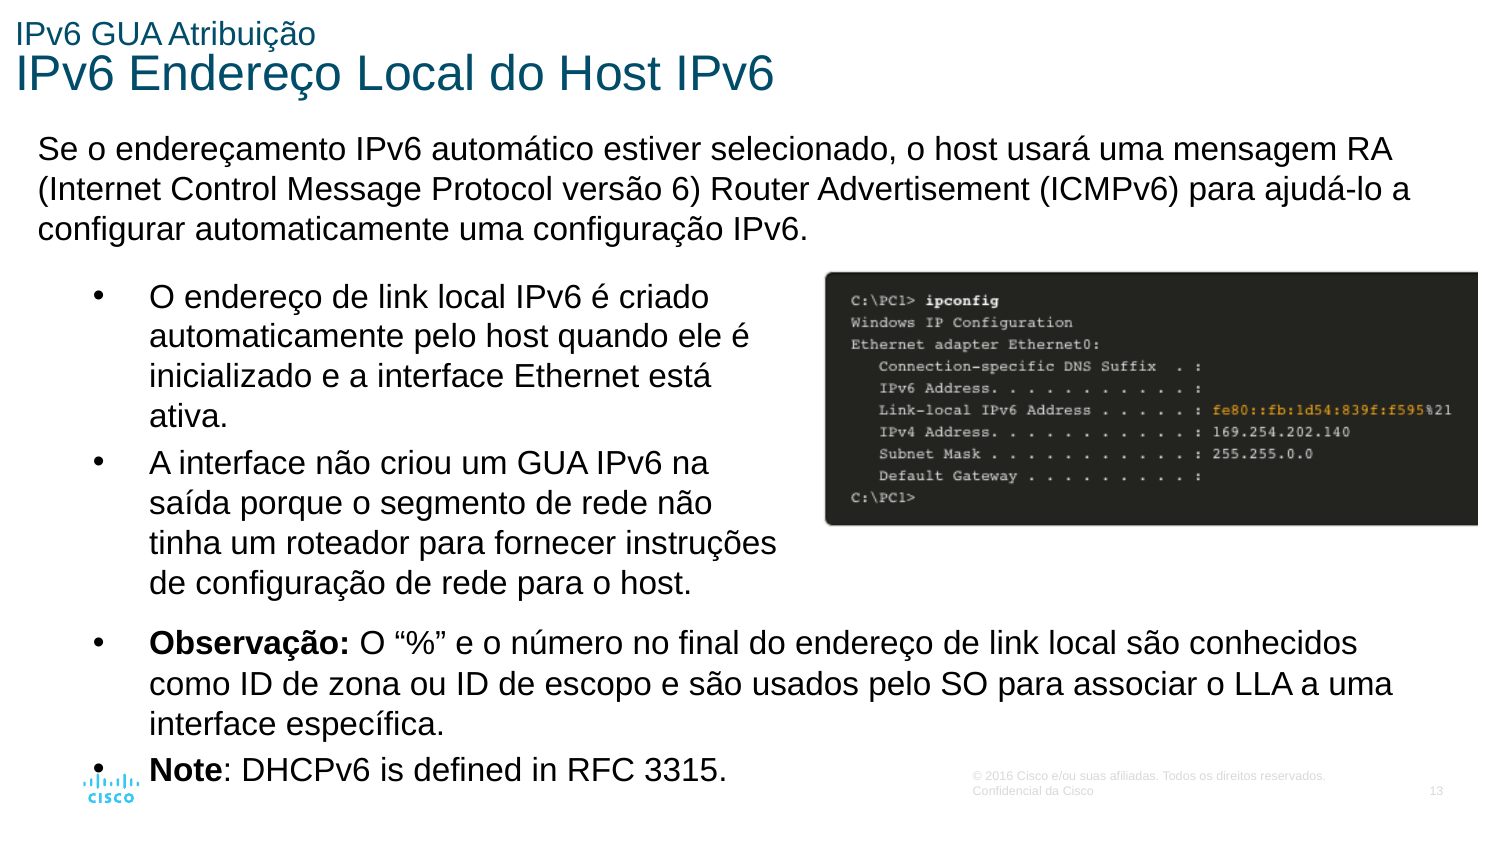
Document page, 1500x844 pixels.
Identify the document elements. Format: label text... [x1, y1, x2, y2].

title IPv6 GUA Atribuição IPv6 Endereço Local do Host IPv6 [0, 0, 1369, 121]
text_box Observação: O “%” e o número no final do endereço de link local são conhecidos como ID de zona ou ID de escopo e são usados pelo SO para associar o LLA a uma interface específica. Note: DHCPv6 is defined in RFC 3315. [77, 614, 1447, 794]
picture [820, 266, 1478, 532]
list Se o endereçamento IPv6 automático estiver selecionado, o host usará uma mensagem RA (Internet Control Message Protocol versão 6) Router Advertisement (ICMPv6) para ajudá-lo a configurar automaticamente uma configuração IPv6. [22, 120, 1437, 271]
text_box O endereço de link local IPv6 é criado automaticamente pelo host quando ele é inicializado e a interface Ethernet está ativa. A interface não criou um GUA IPv6 na saída porque o segmento de rede não tinha um roteador para fornecer instruções de configuração de rede para o host. [77, 267, 810, 560]
